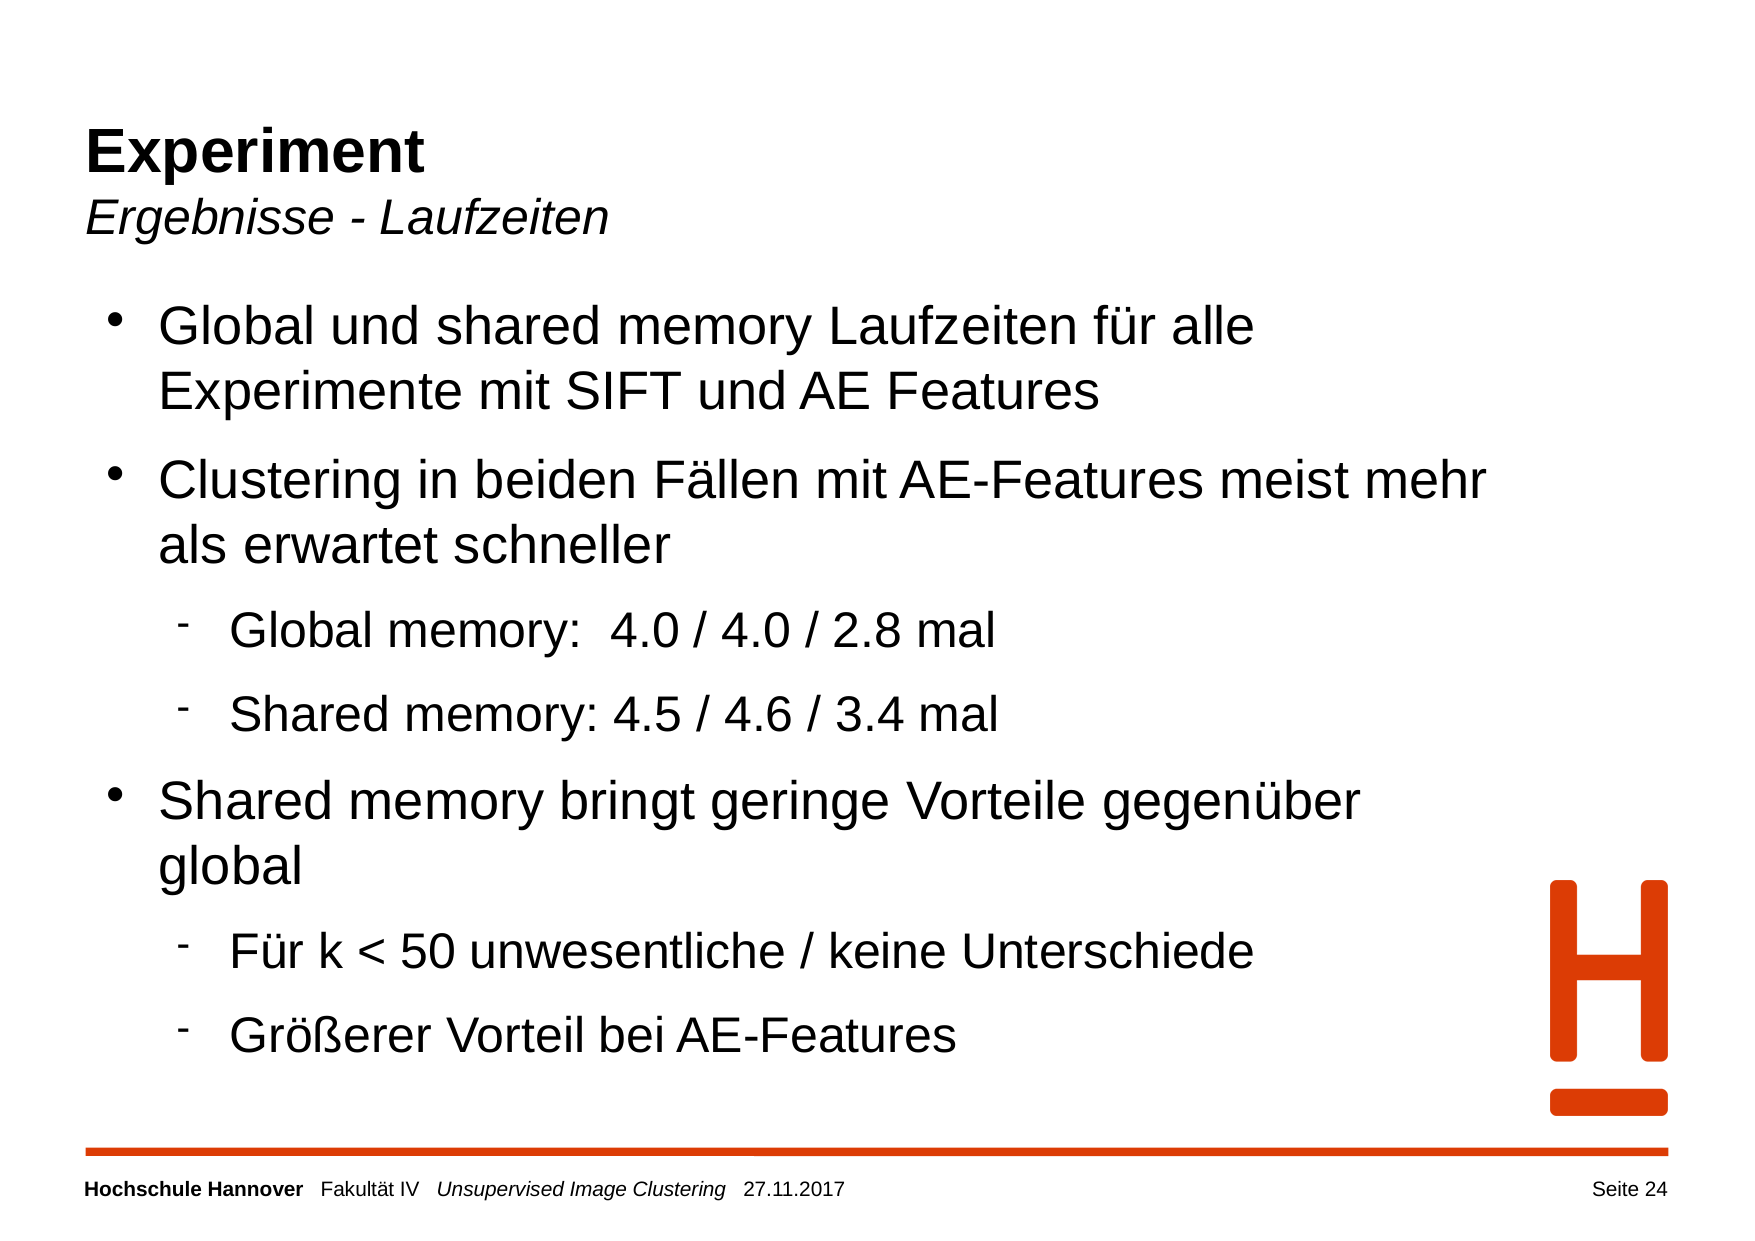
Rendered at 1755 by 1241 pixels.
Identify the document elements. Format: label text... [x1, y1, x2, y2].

picture [1550, 880, 1668, 1116]
text_box Seite <Foliennummer> [1467, 1175, 1668, 1213]
text_box Experiment Ergebnisse - Laufzeiten [85, 110, 1668, 266]
text_box Global und shared memory Laufzeiten für alle Experimente mit SIFT und AE Features Clustering in beiden Fällen mit AE-Features meist mehr als erwartet schneller Global memory: 4.0 / 4.0 / 2.8 mal Shared memory: 4.5 / 4.6 / 3.4 mal Shared memory bringt geringe Vorteile gegenüber global Für k < 50 unwesentliche / keine Unterschiede Größerer Vorteil bei AE-Features [87, 290, 1500, 1111]
